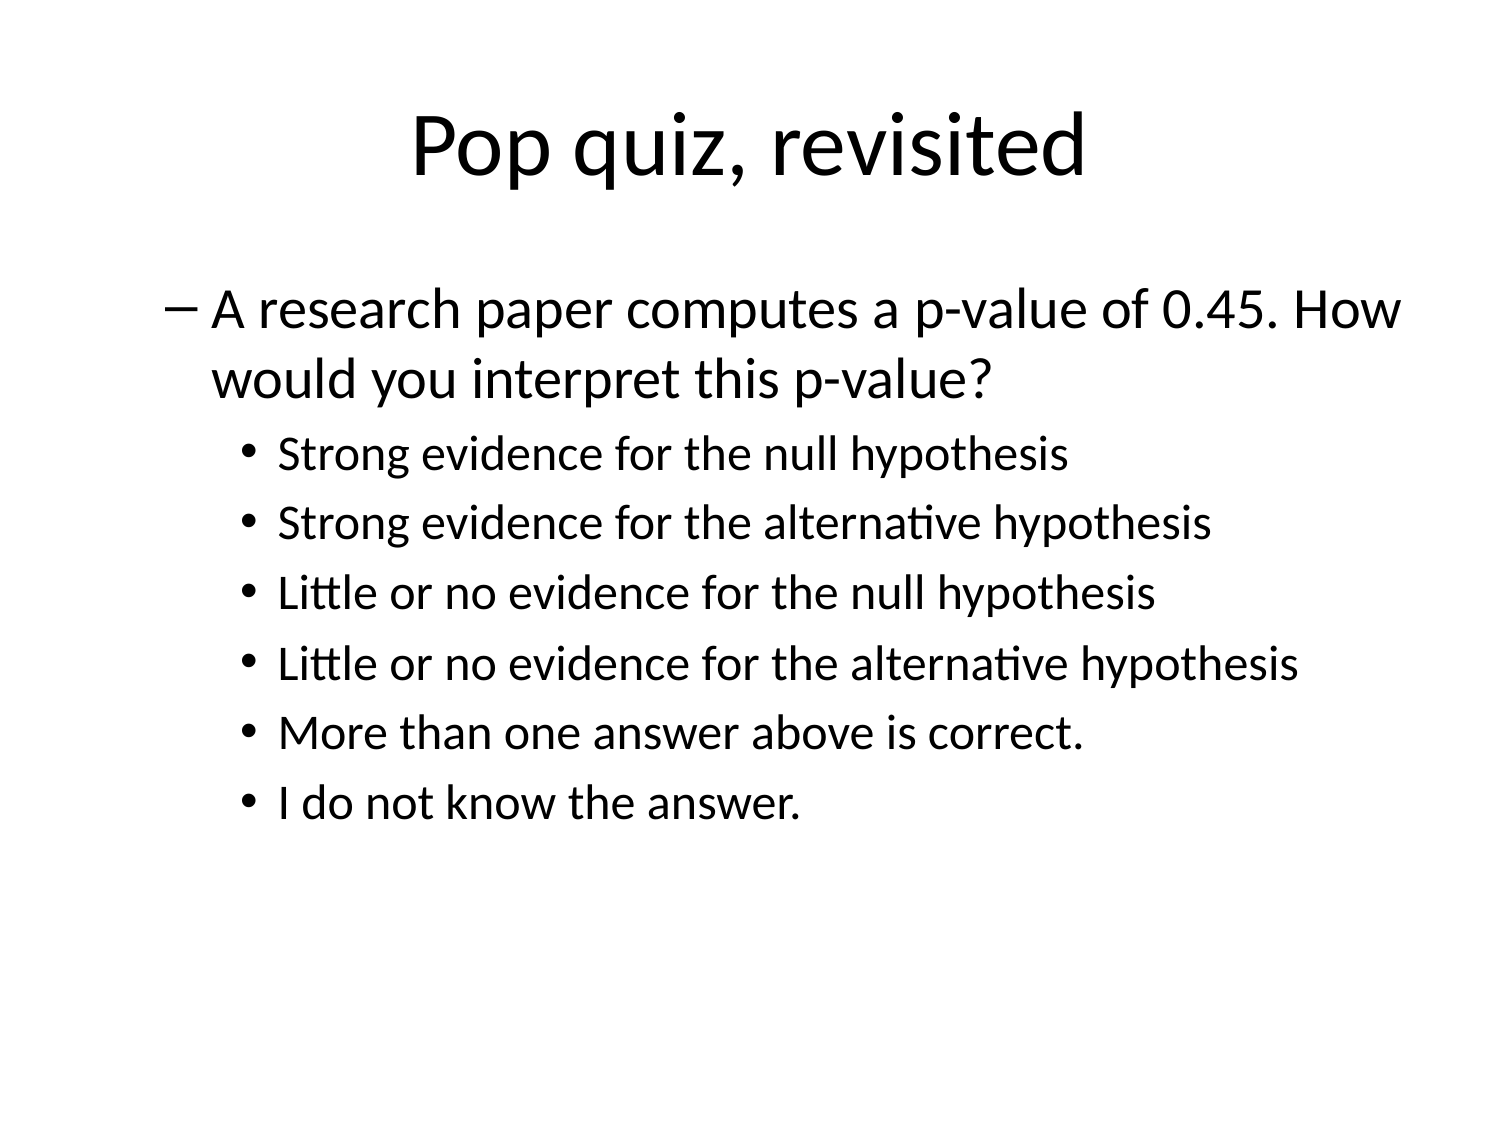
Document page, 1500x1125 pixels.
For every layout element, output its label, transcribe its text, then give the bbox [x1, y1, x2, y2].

title Pop quiz, revisited [75, 45, 1425, 233]
list A research paper computes a p-value of 0.45. How would you interpret this p-value? Strong evidence for the null hypothesis Strong evidence for the alternative hypothesis Little or no evidence for the null hypothesis Little or no evidence for the alternative hypothesis More than one answer above is correct. I do not know the answer. [75, 262, 1425, 1005]
